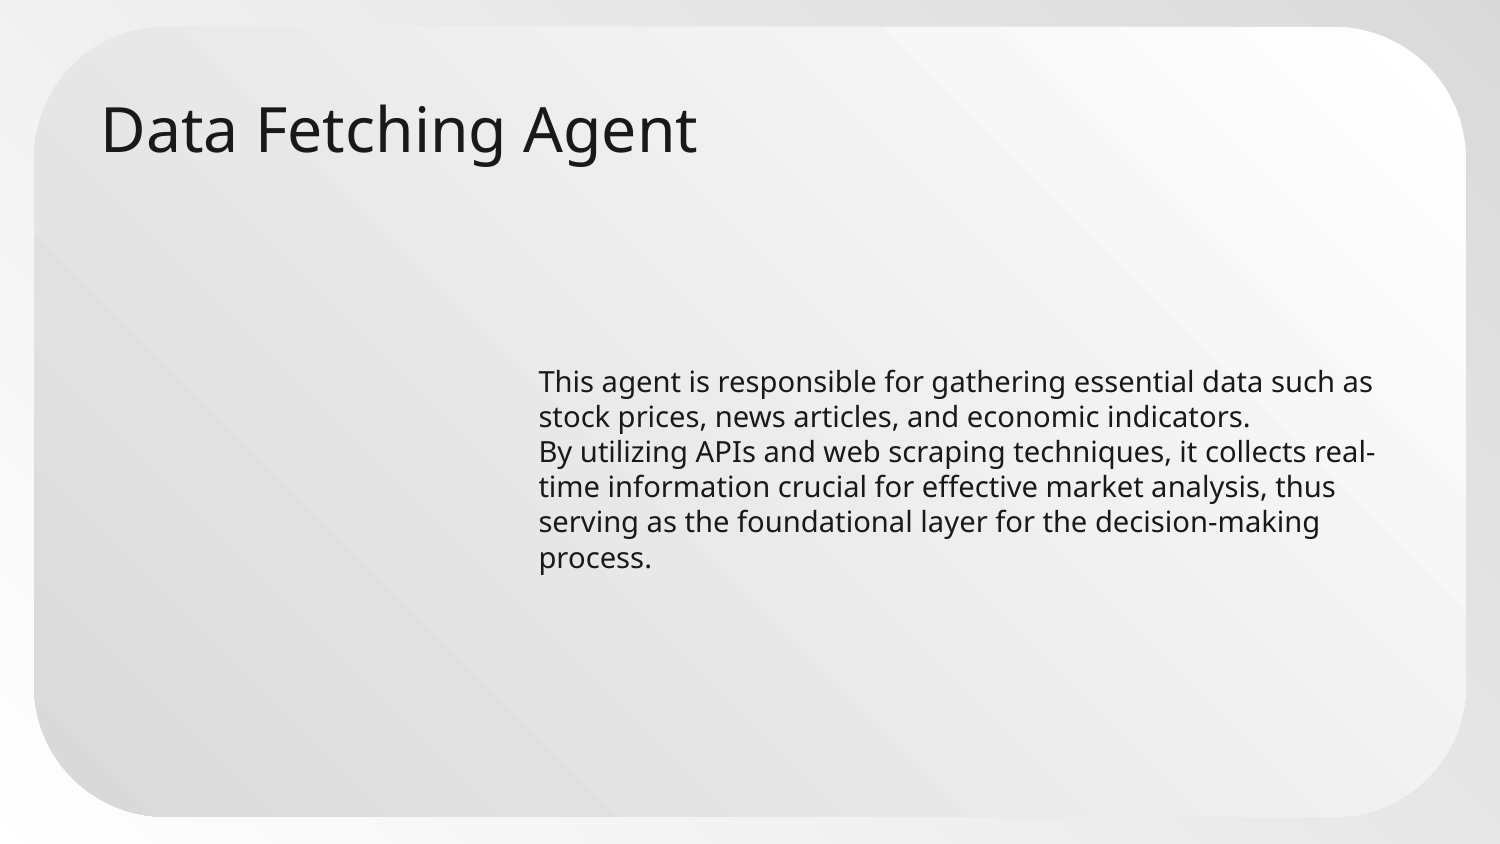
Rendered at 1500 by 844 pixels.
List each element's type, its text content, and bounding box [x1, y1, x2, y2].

title Data Fetching Agent [85, 75, 999, 189]
subtitle This agent is responsible for gathering essential data such as stock prices, news articles, and economic indicators. By utilizing APIs and web scraping techniques, it collects real-time information crucial for effective market analysis, thus serving as the foundational layer for the decision-making process. [523, 348, 1436, 766]
